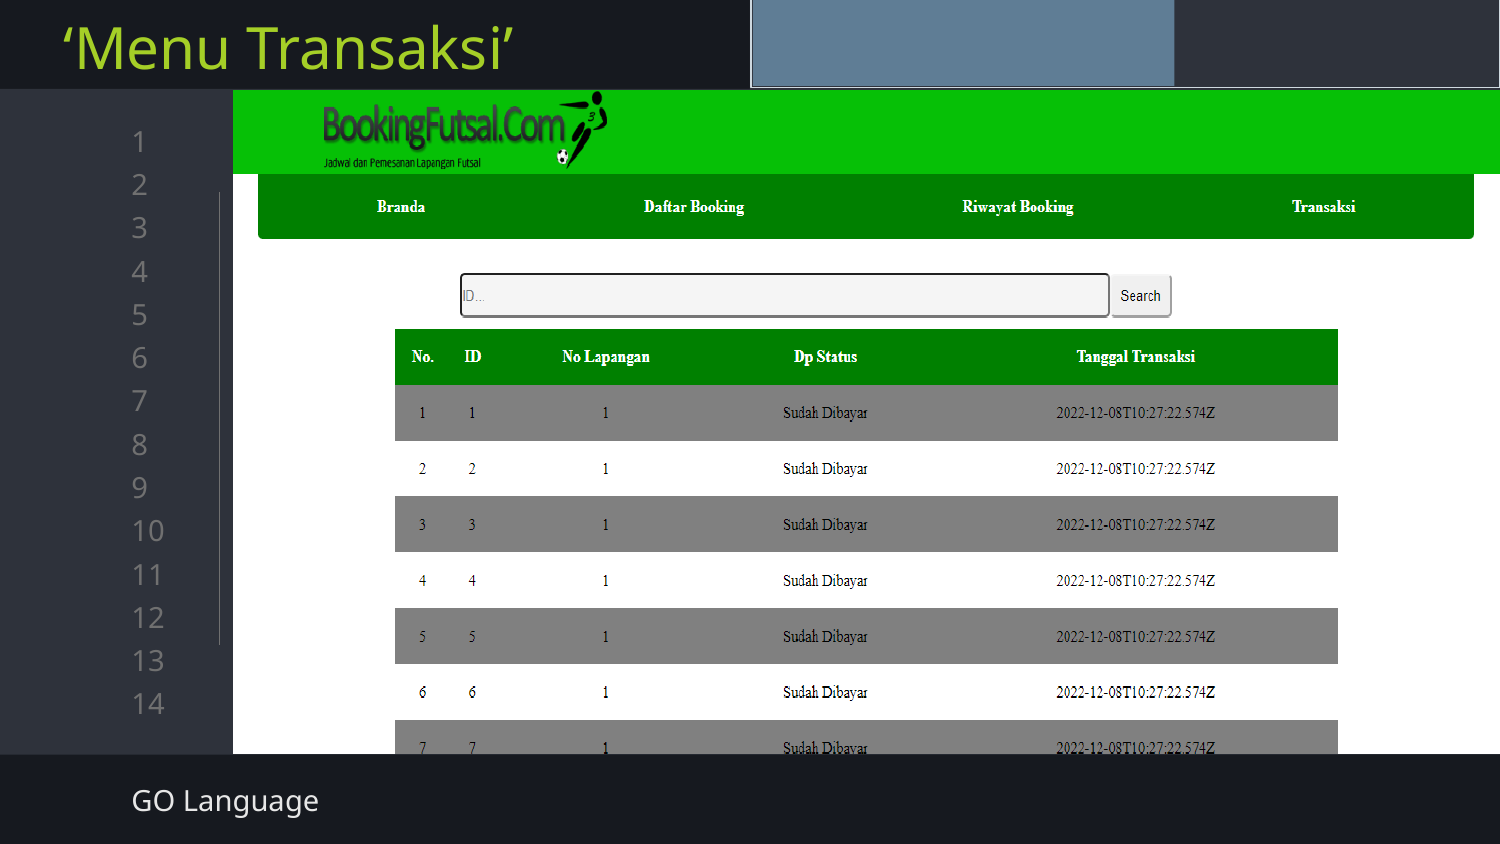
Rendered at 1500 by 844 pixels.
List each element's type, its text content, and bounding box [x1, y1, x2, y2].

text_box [177, 191, 228, 750]
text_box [750, 0, 1500, 88]
subtitle GO Language [116, 770, 915, 829]
picture [233, 89, 1500, 754]
title ‘Menu Transaksi’ [48, 0, 746, 85]
